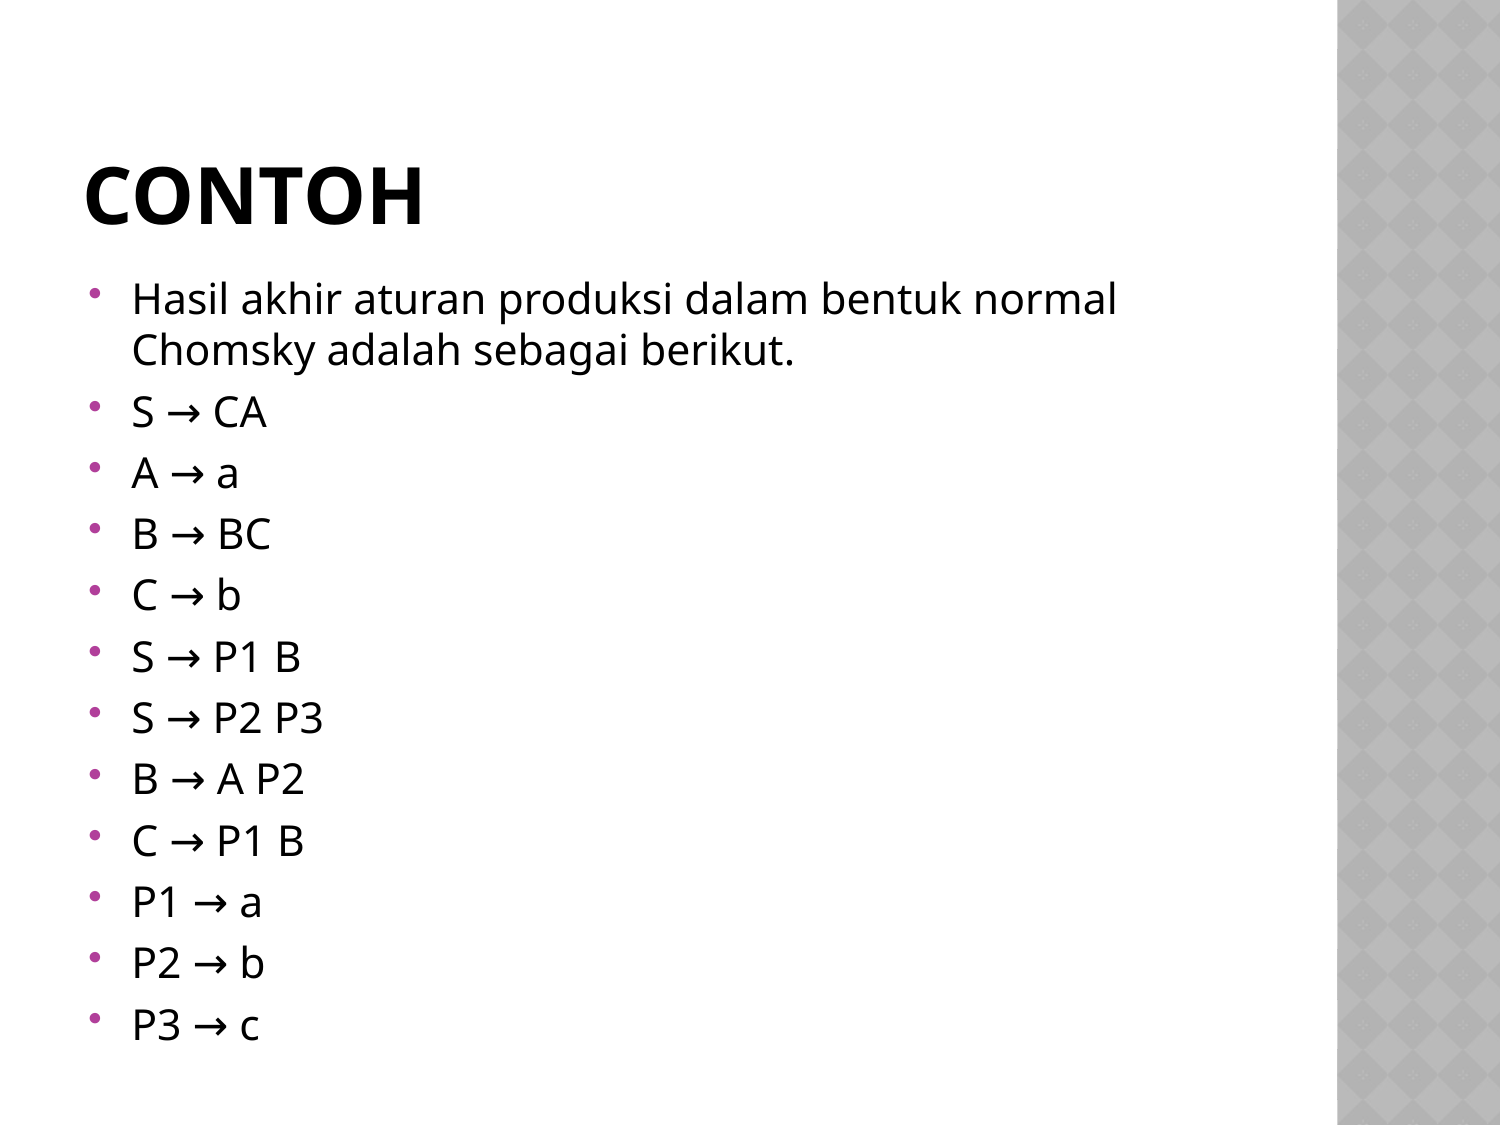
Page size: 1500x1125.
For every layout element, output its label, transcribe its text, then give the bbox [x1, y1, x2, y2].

list Hasil akhir aturan produksi dalam bentuk normal Chomsky adalah sebagai berikut. S → CA A → a B → BC C → b S → P1 B S → P2 P3 B → A P2 C → P1 B P1 → a P2 → b P3 → c [75, 264, 1263, 1059]
title Contoh [75, 52, 1263, 240]
